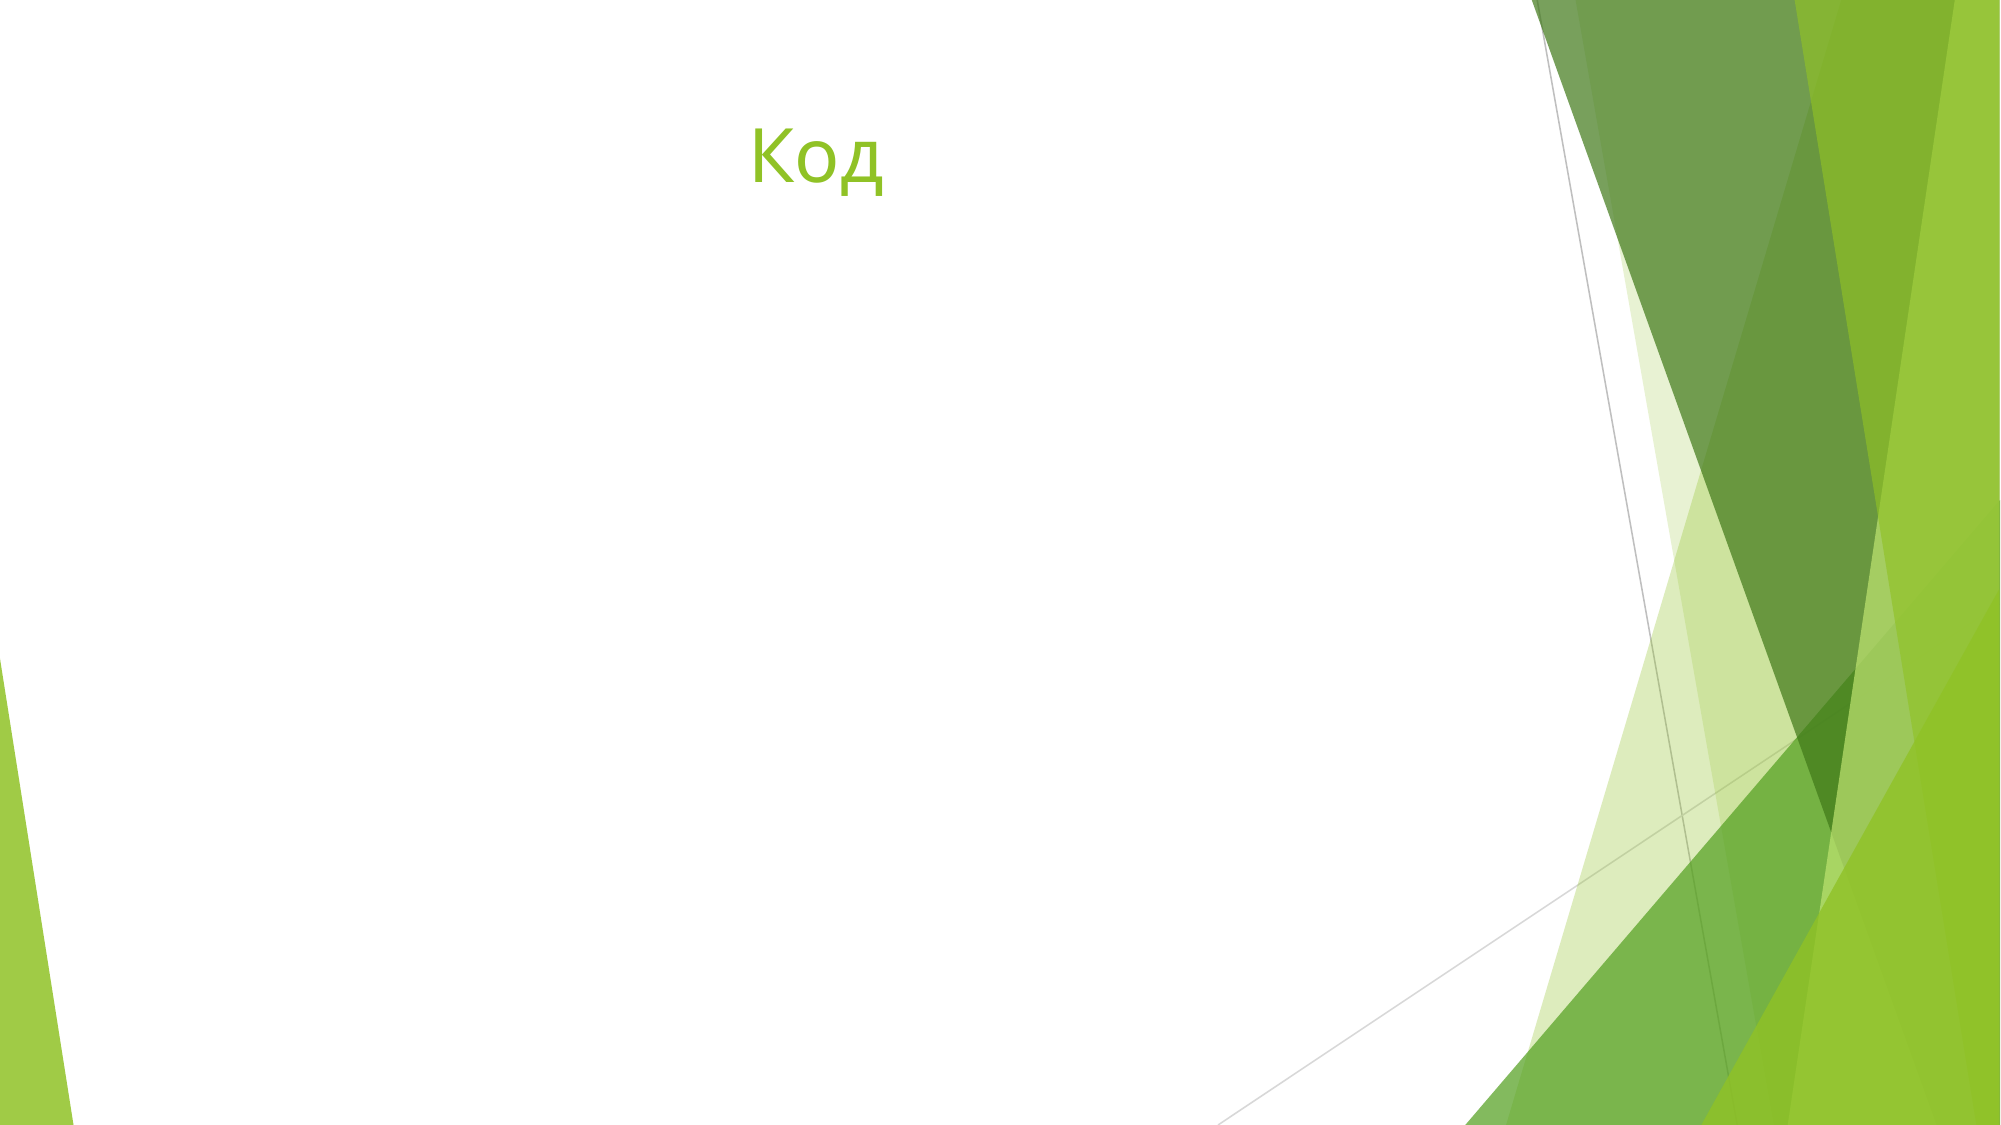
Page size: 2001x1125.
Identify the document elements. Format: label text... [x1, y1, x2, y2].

title Код [111, 99, 1522, 317]
